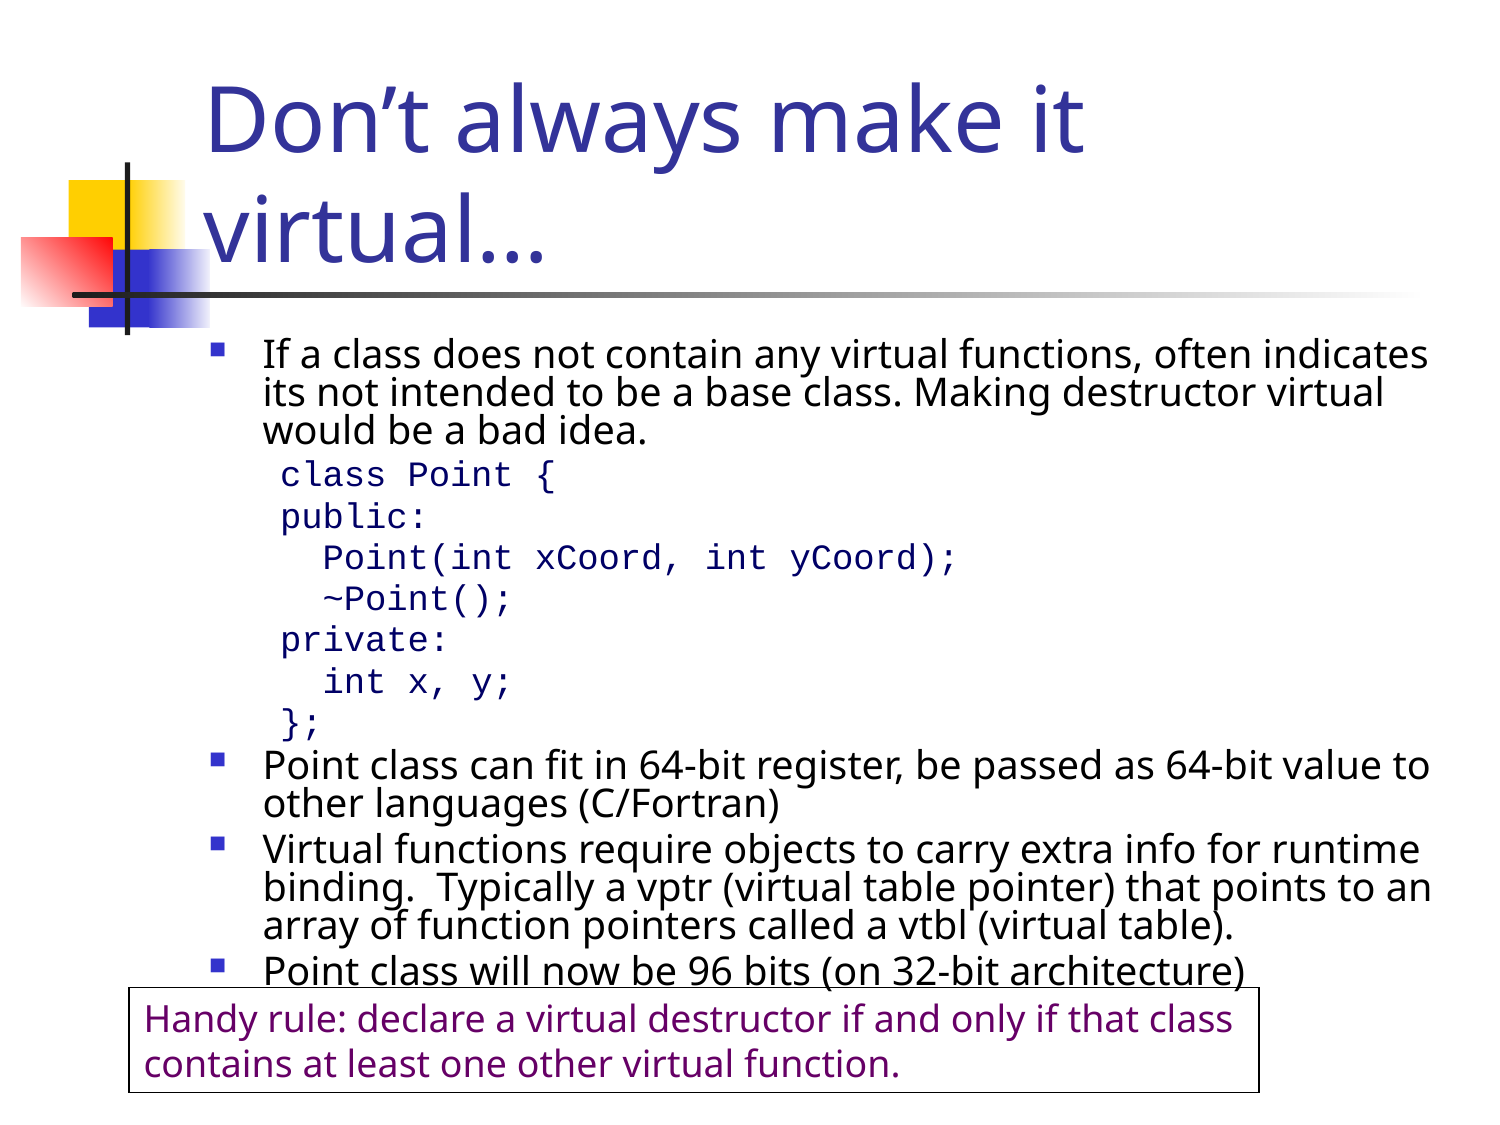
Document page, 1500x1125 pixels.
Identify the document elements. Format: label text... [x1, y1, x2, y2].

list If a class does not contain any virtual functions, often indicates its not intended to be a base class. Making destructor virtual would be a bad idea. class Point { public: Point(int xCoord, int yCoord); ~Point(); private: int x, y; }; Point class can fit in 64-bit register, be passed as 64-bit value to other languages (C/Fortran) Virtual functions require objects to carry extra info for runtime binding. Typically a vptr (virtual table pointer) that points to an array of function pointers called a vtbl (virtual table). Point class will now be 96 bits (on 32-bit architecture) [193, 331, 1469, 1006]
text_box Handy rule: declare a virtual destructor if and only if that class contains at least one other virtual function. [128, 987, 1260, 1093]
title Don’t always make it virtual… [188, 101, 1468, 289]
